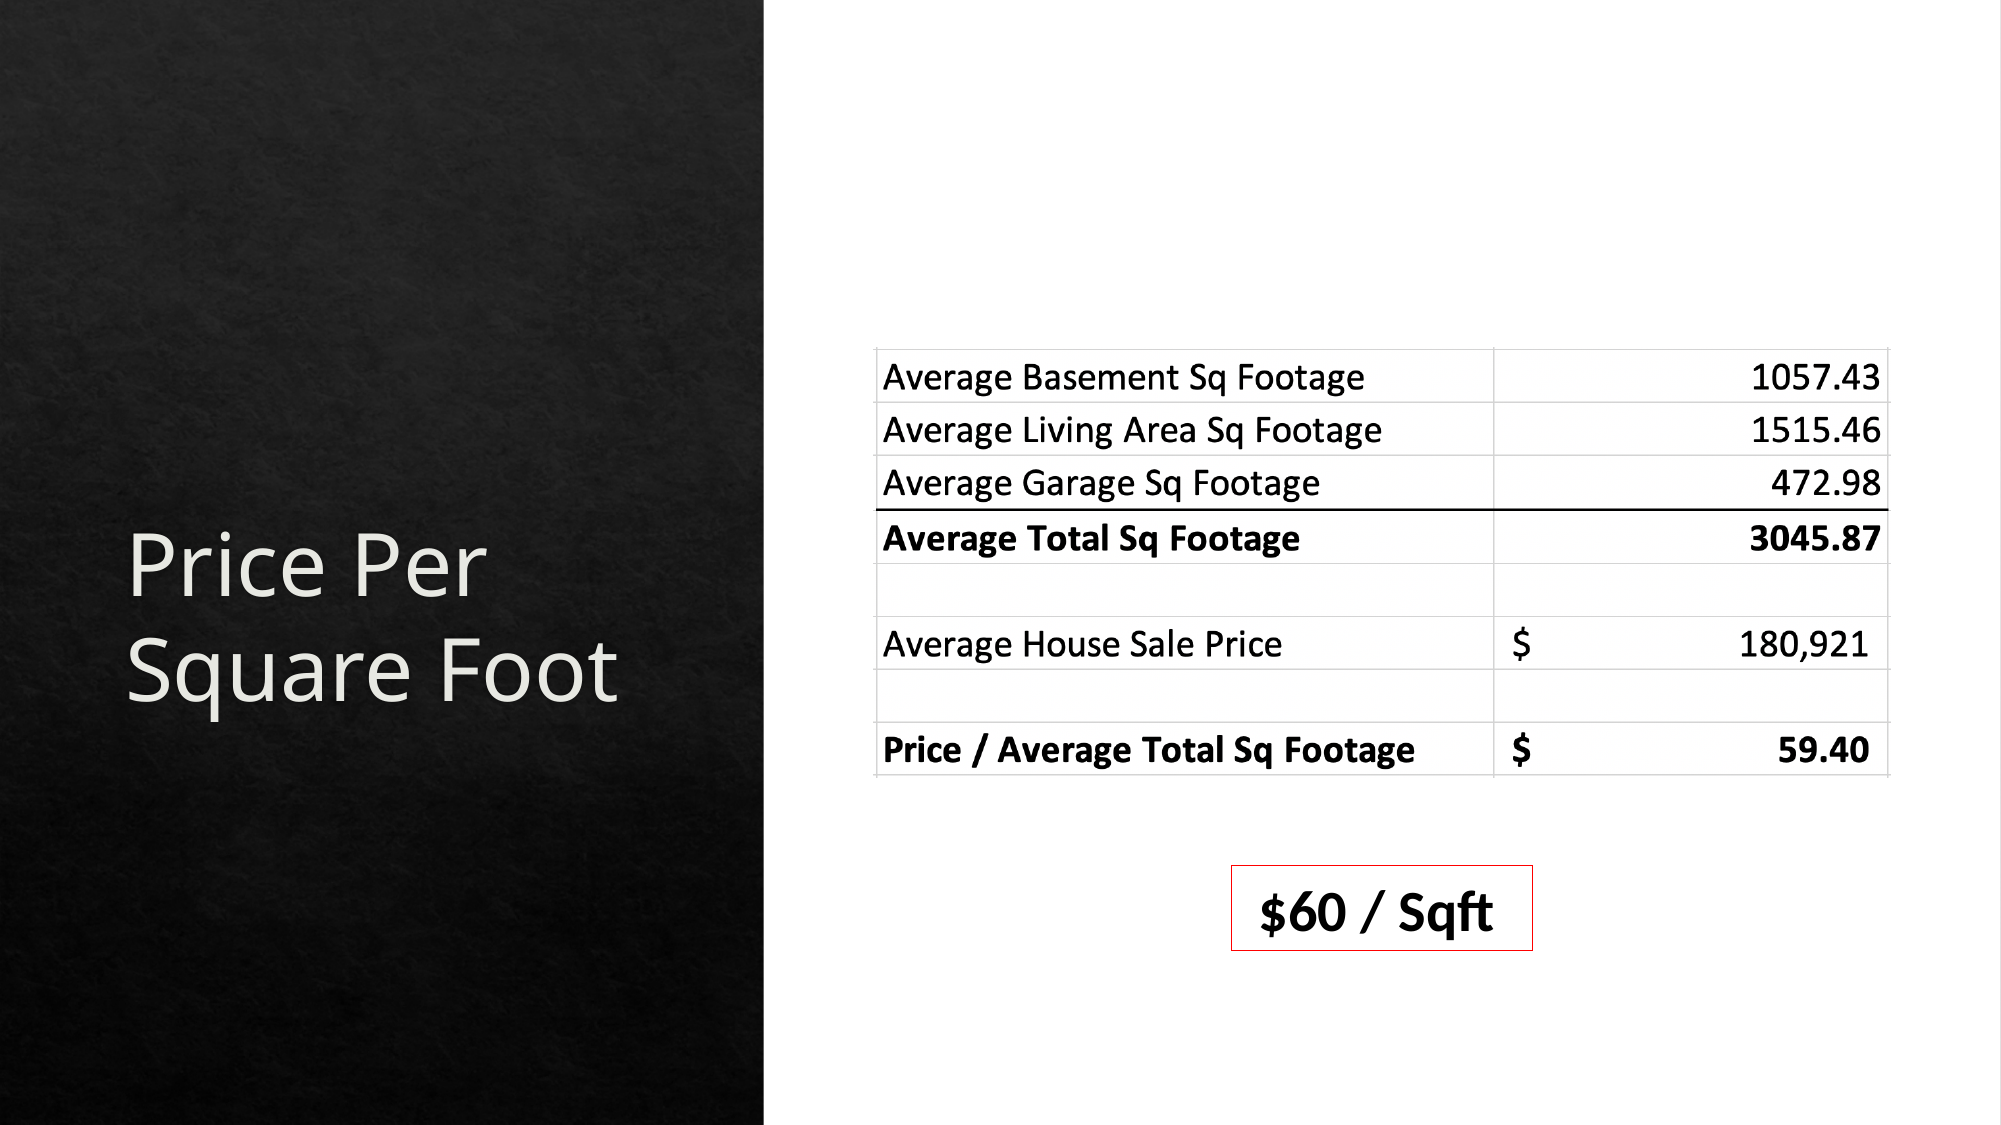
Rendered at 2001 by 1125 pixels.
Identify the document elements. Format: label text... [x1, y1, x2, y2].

text_box $60 / Sqft [1231, 865, 1533, 951]
title Price Per Square Foot [109, 398, 665, 727]
picture [873, 347, 1891, 778]
text_box [0, 0, 762, 1125]
text_box [762, 0, 2000, 1125]
